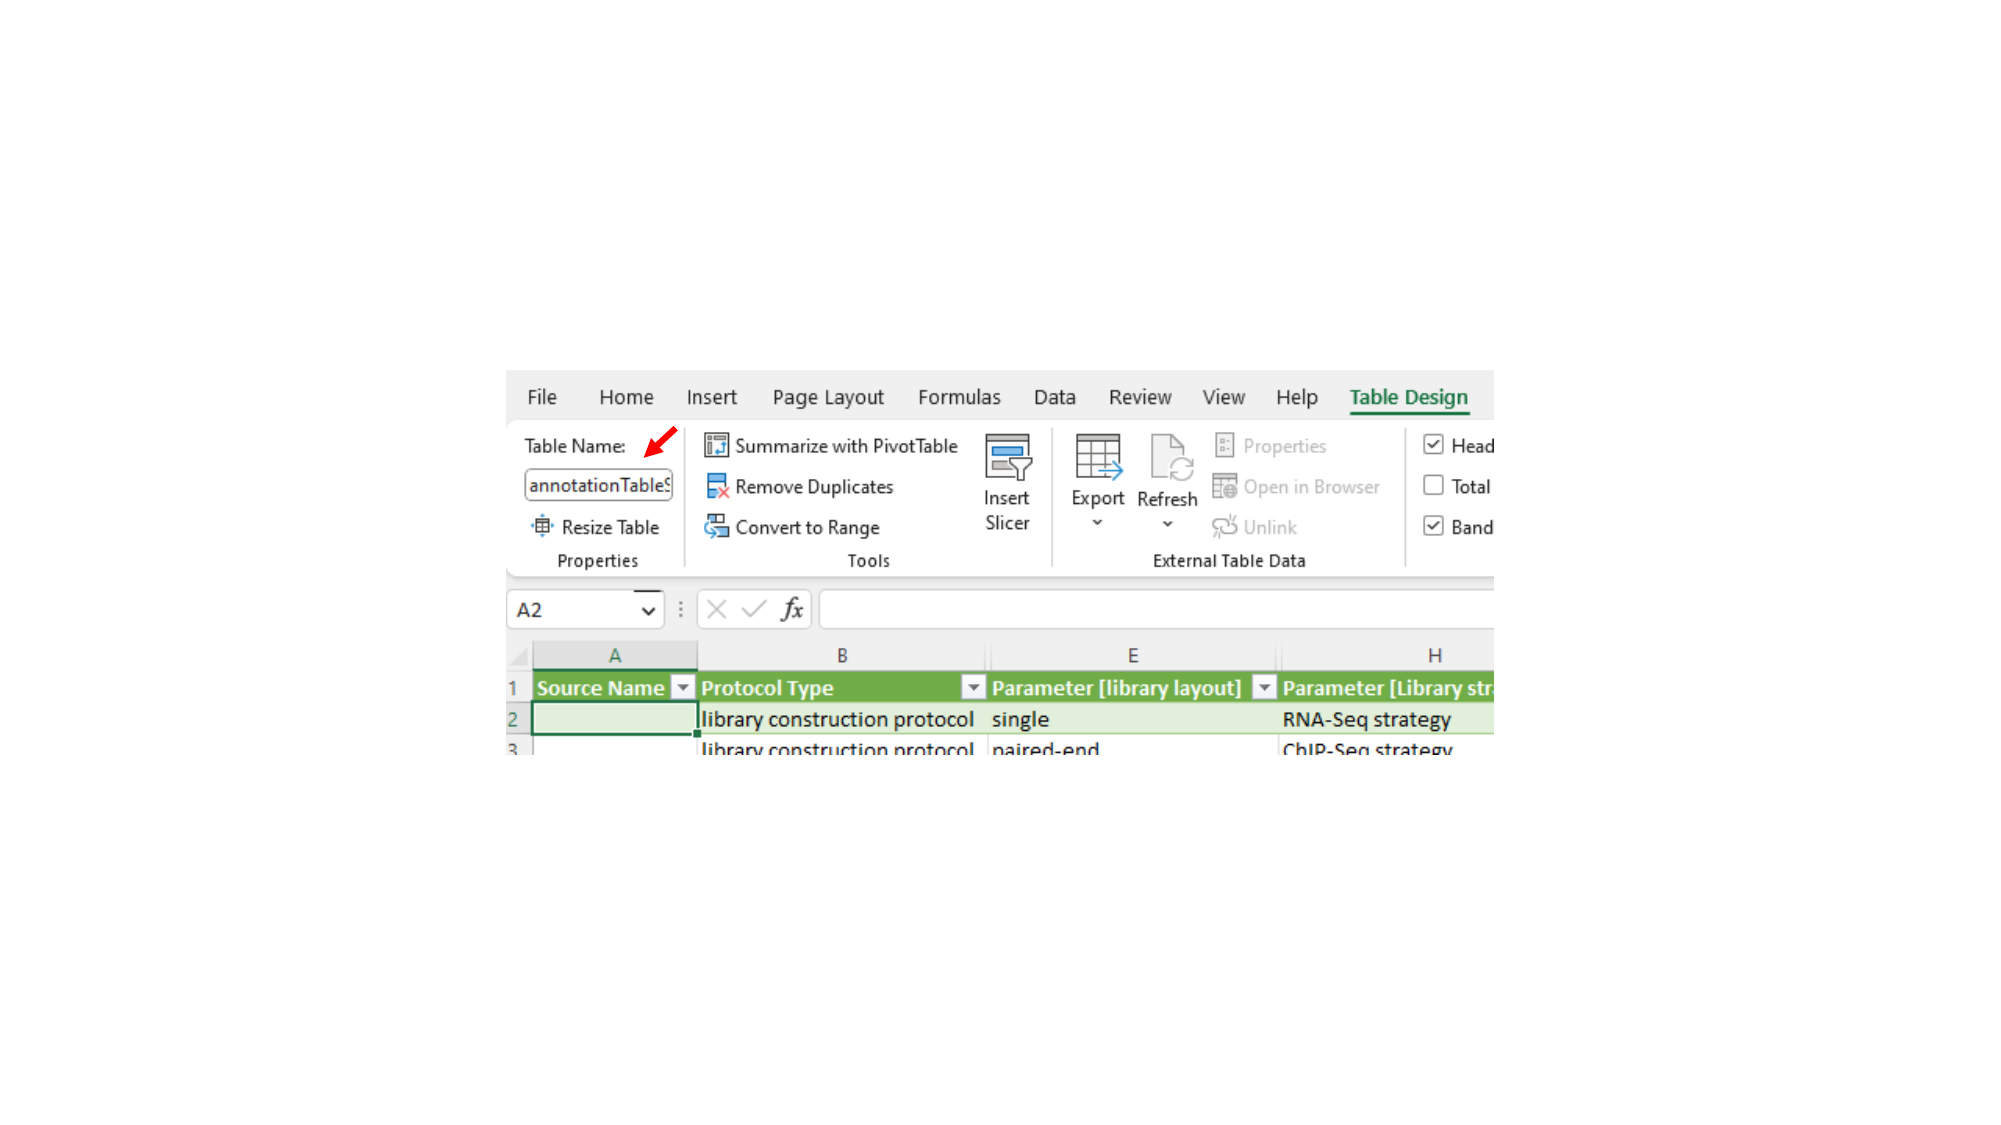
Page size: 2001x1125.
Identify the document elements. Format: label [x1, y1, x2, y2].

text_box [506, 370, 1494, 755]
